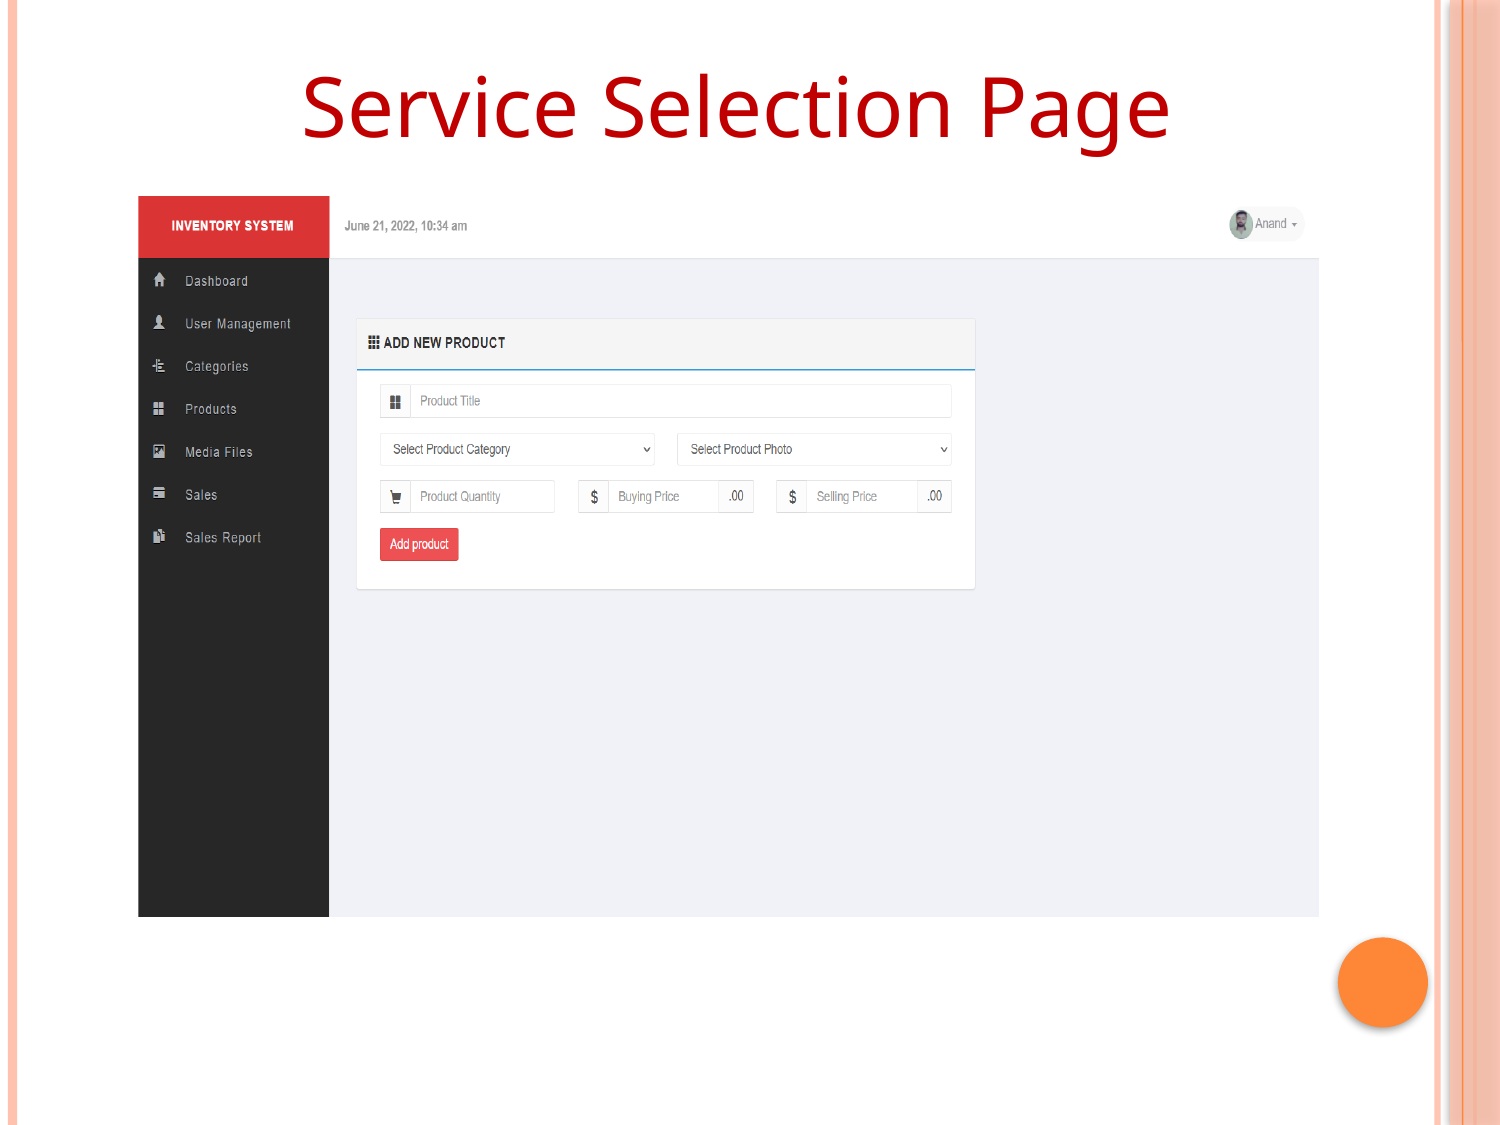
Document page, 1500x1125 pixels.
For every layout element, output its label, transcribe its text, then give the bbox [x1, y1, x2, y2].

text_box Service Selection Page [287, 46, 1188, 162]
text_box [137, 195, 1320, 918]
